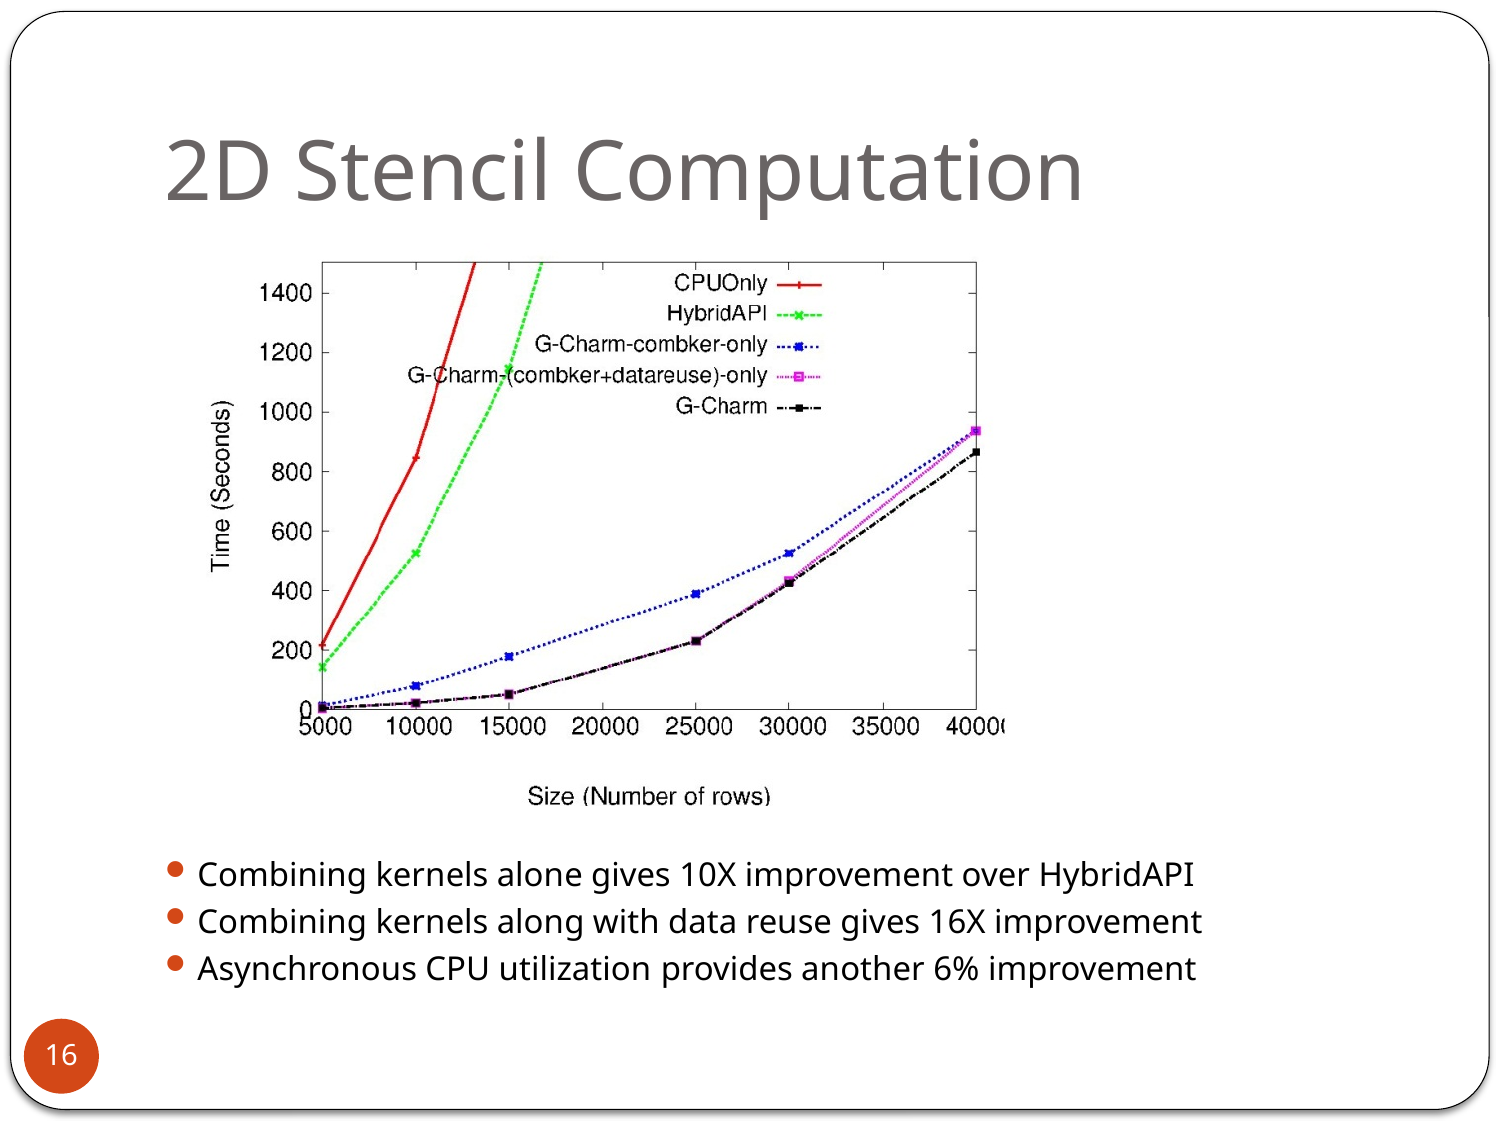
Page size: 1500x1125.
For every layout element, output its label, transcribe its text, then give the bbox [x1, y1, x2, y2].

list Combining kernels alone gives 10X improvement over HybridAPI Combining kernels along with data reuse gives 16X improvement Asynchronous CPU utilization provides another 6% improvement [150, 846, 1377, 1071]
slide_number 16 [23, 1018, 99, 1094]
title 2D Stencil Computation [150, 45, 1425, 233]
picture [206, 243, 1011, 807]
